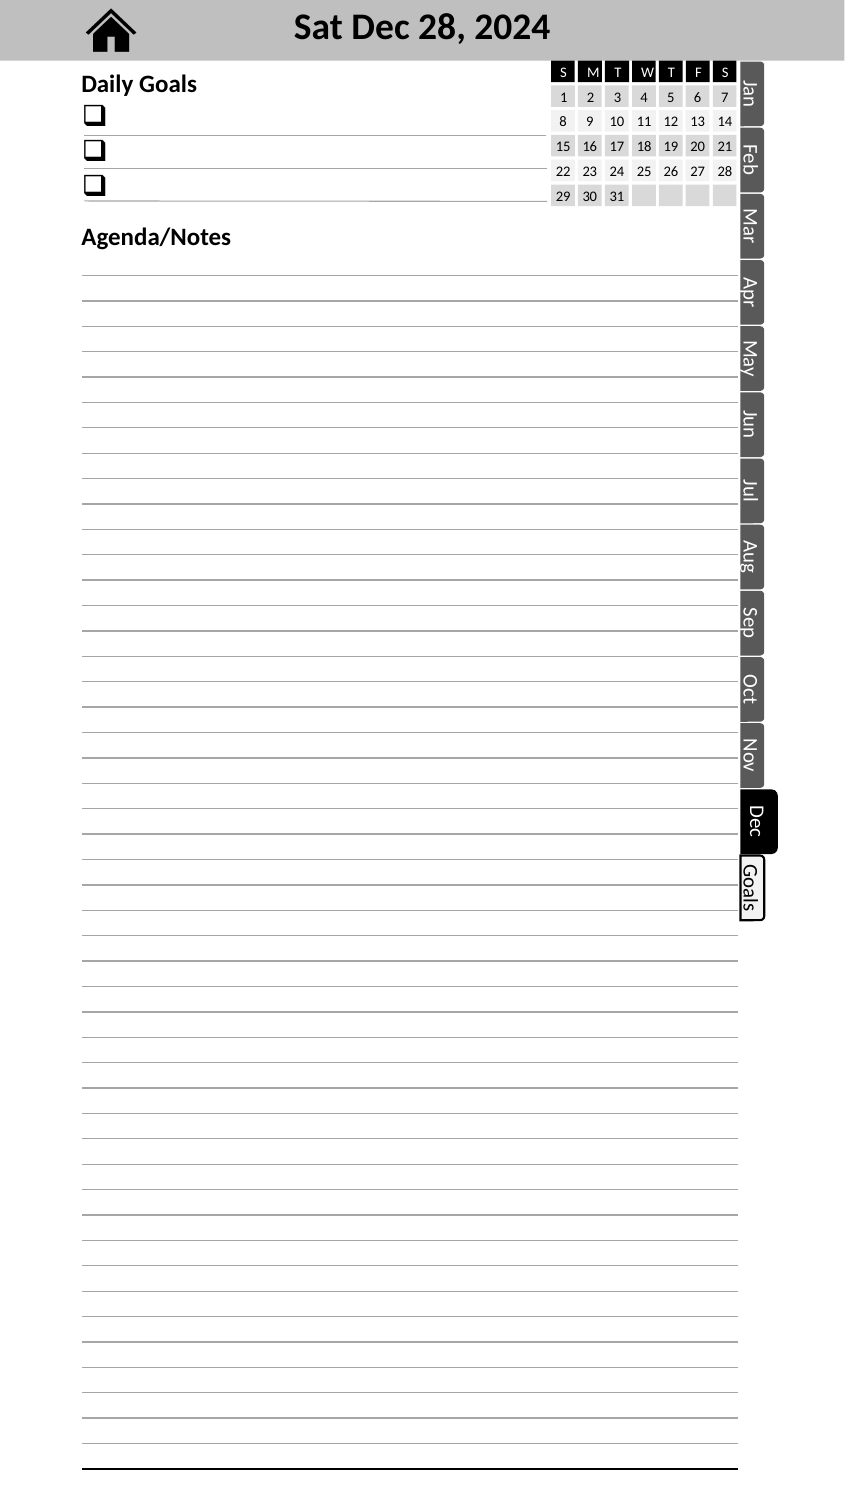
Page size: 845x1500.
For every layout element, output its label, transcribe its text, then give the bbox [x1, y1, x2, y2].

picture [82, 1, 140, 59]
list Sat Dec 28, 2024 [190, 0, 655, 61]
